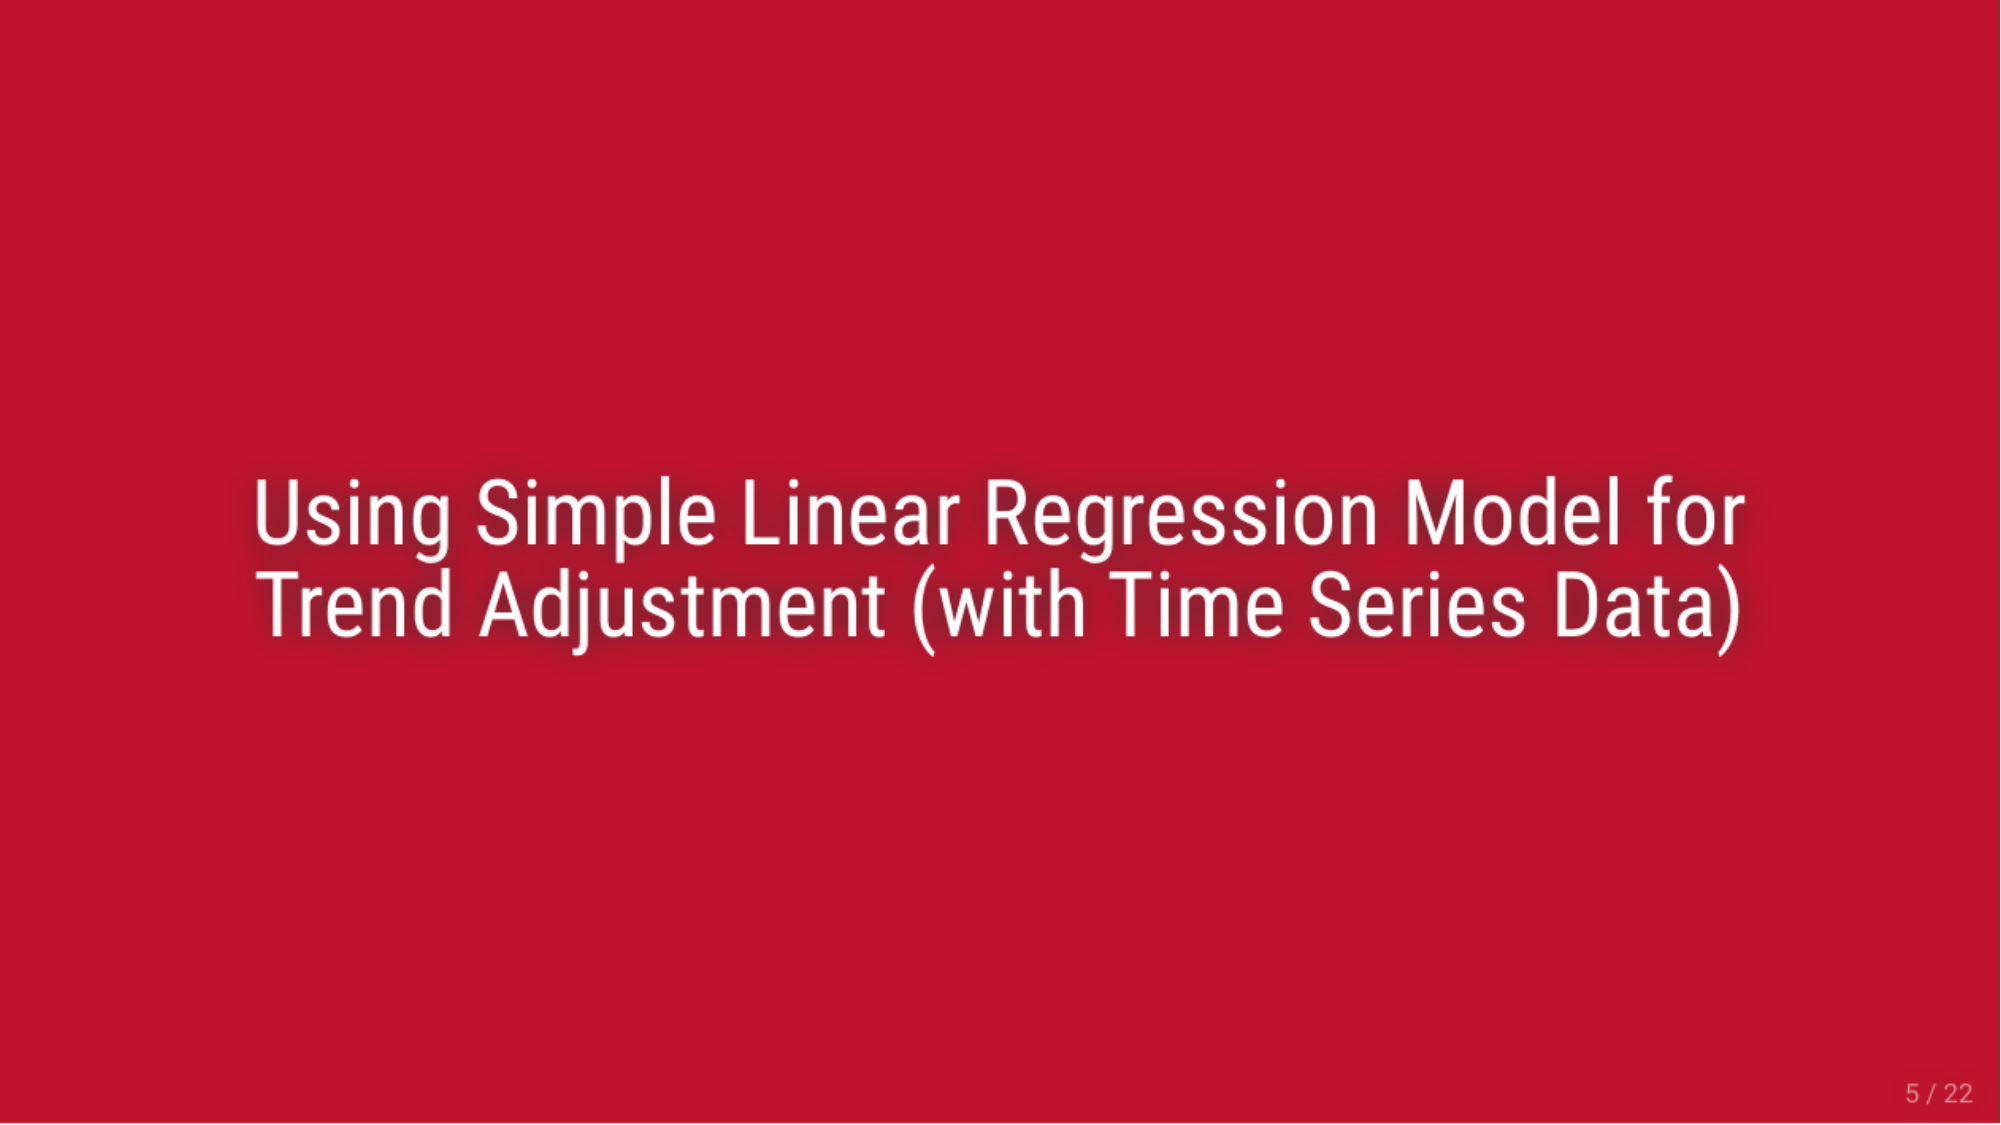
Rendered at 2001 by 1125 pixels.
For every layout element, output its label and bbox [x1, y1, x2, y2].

list [0, 0, 2000, 1125]
